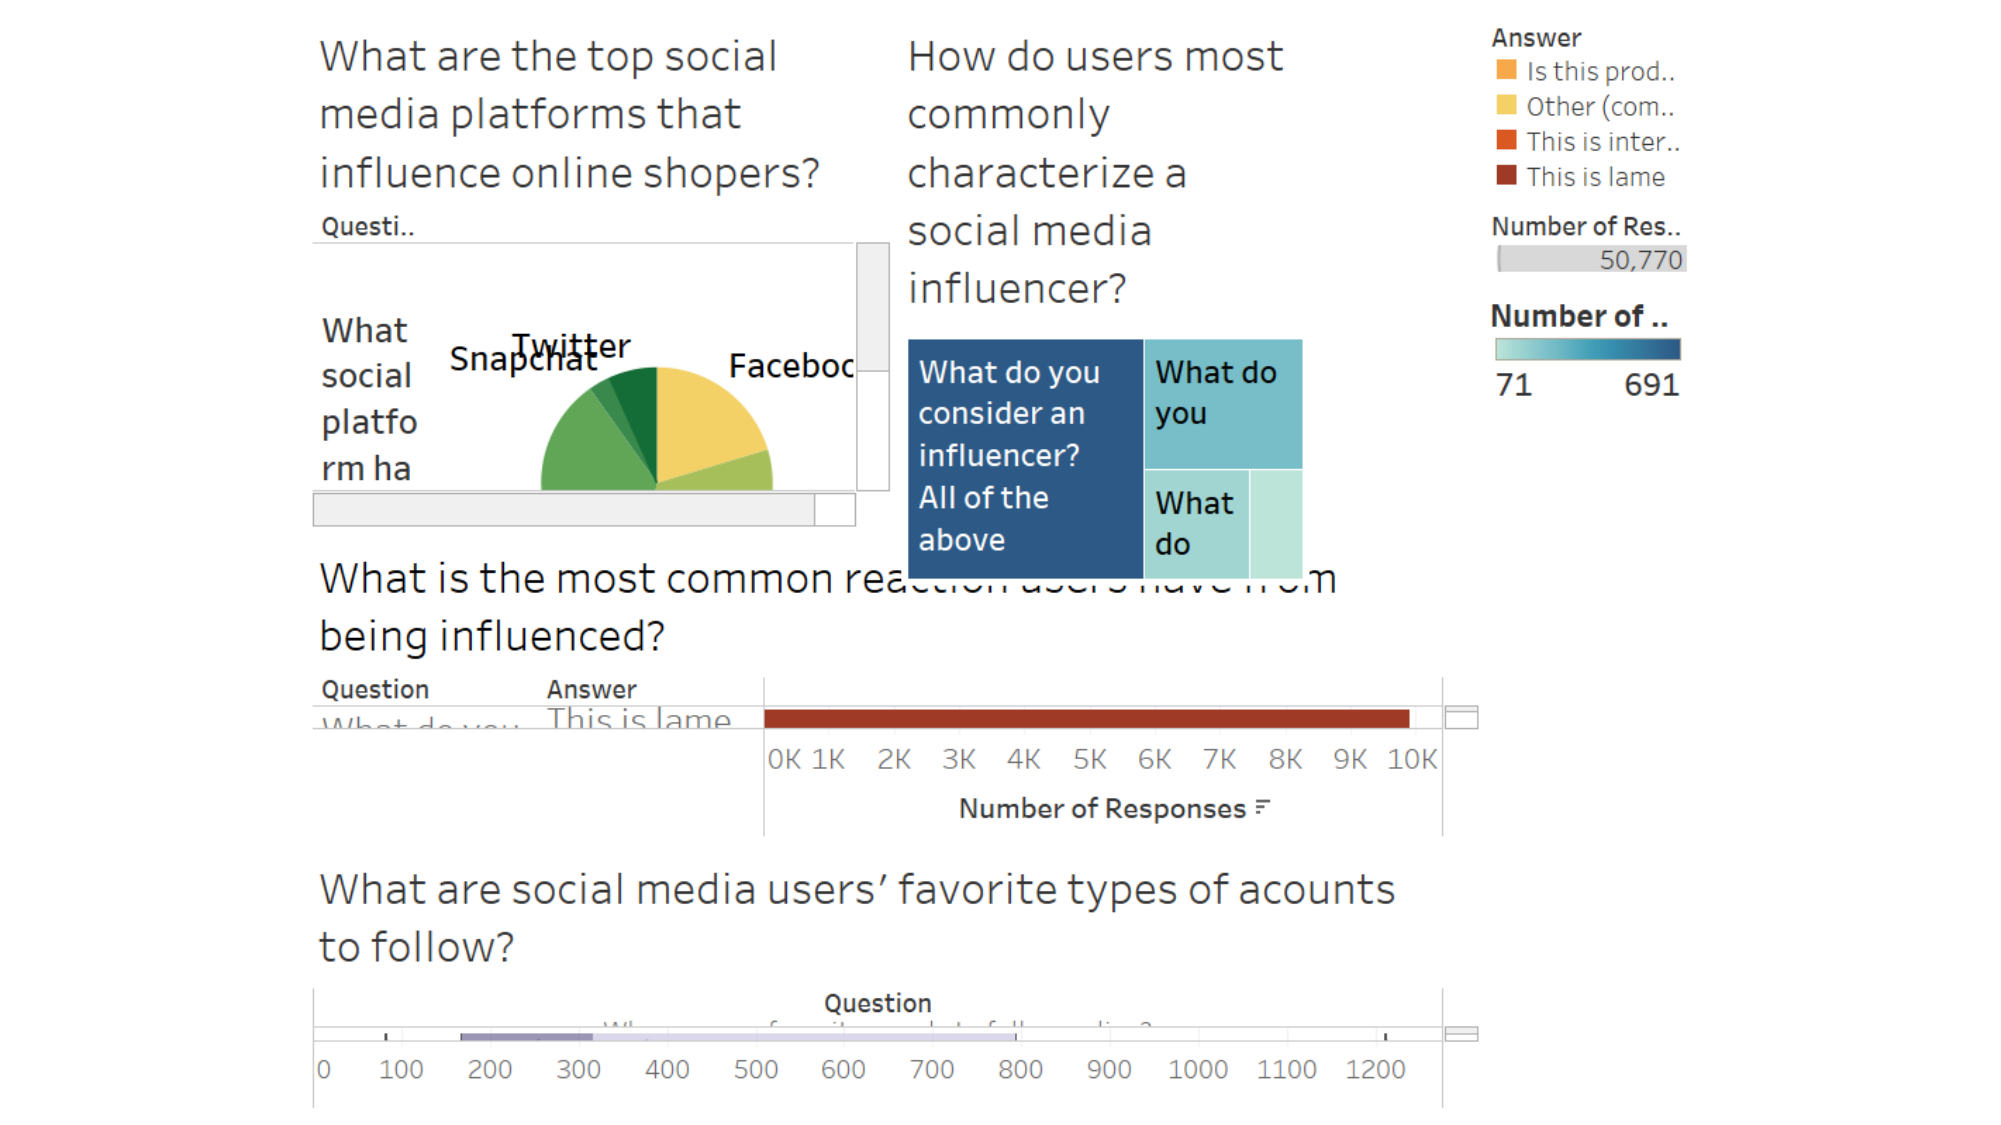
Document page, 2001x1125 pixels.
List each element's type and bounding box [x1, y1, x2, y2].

picture [296, 0, 1704, 1125]
